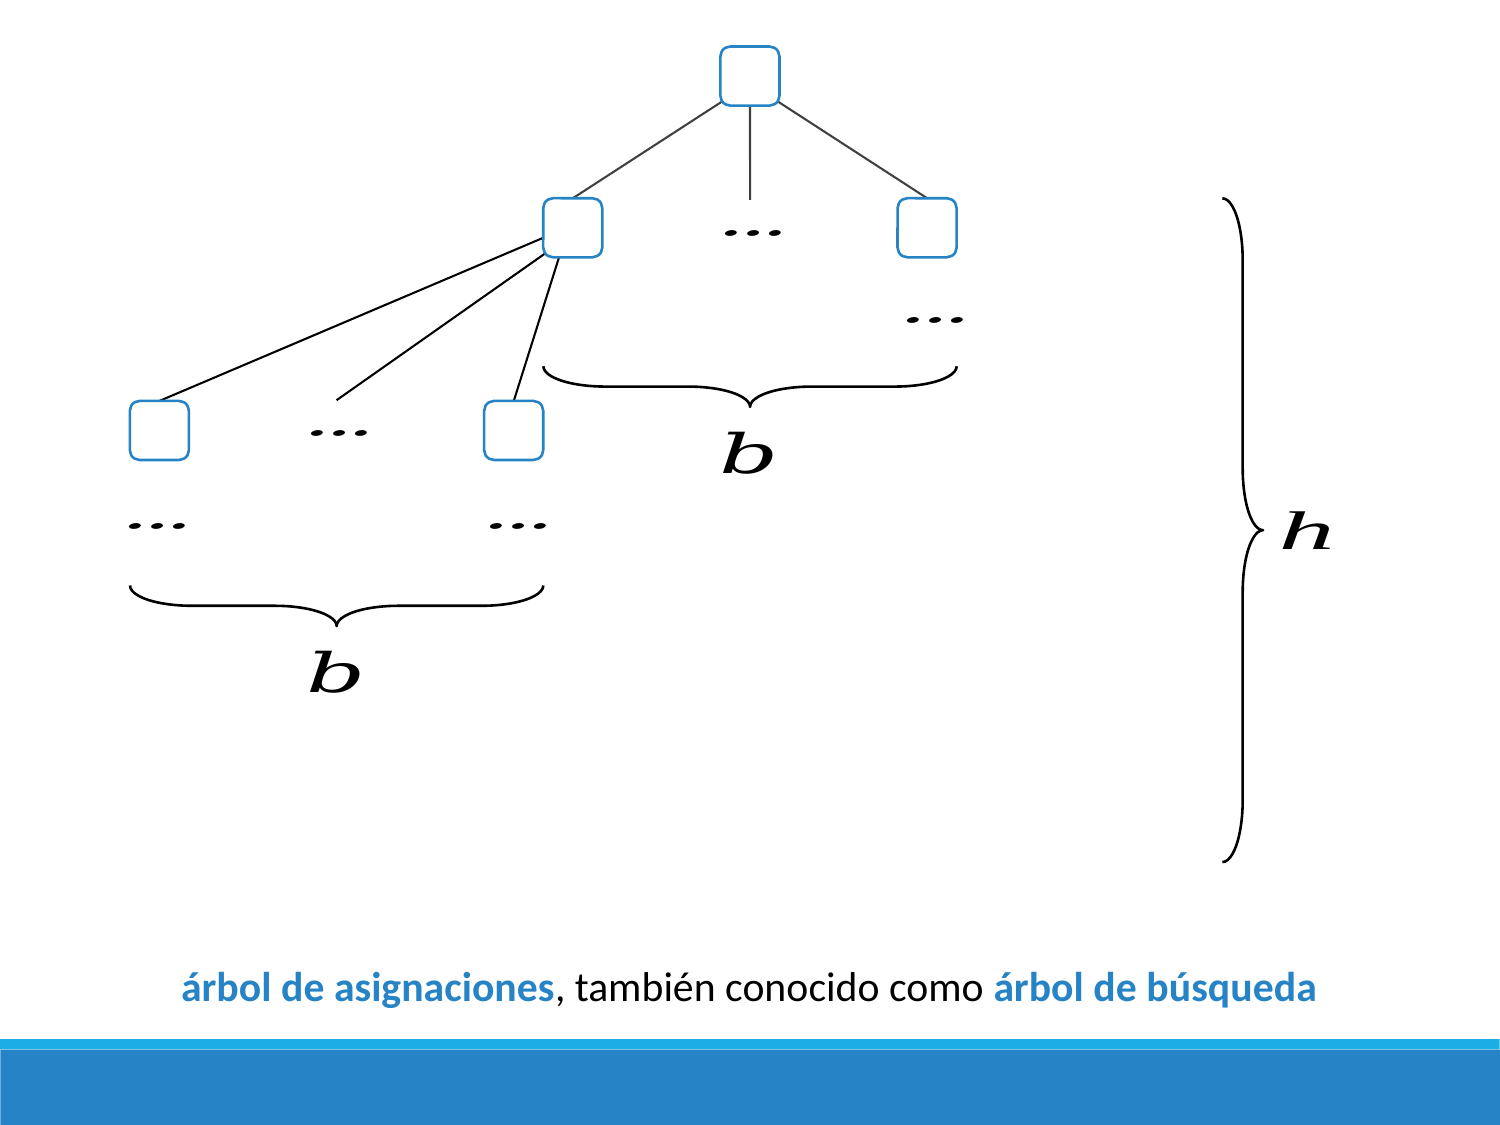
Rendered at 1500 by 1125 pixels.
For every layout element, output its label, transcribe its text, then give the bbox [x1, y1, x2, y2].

text_box [579, 366, 958, 409]
text_box [896, 196, 958, 259]
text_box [770, 96, 928, 199]
text_box [128, 585, 545, 628]
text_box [158, 226, 512, 402]
text_box [719, 45, 781, 107]
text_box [336, 248, 553, 401]
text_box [572, 96, 730, 199]
text_box árbol de asignaciones, también conocido como árbol de búsqueda [166, 952, 1332, 1018]
text_box [541, 196, 604, 259]
text_box [128, 399, 191, 462]
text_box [513, 226, 569, 402]
text_box [482, 412, 545, 462]
text_box [1222, 197, 1265, 864]
